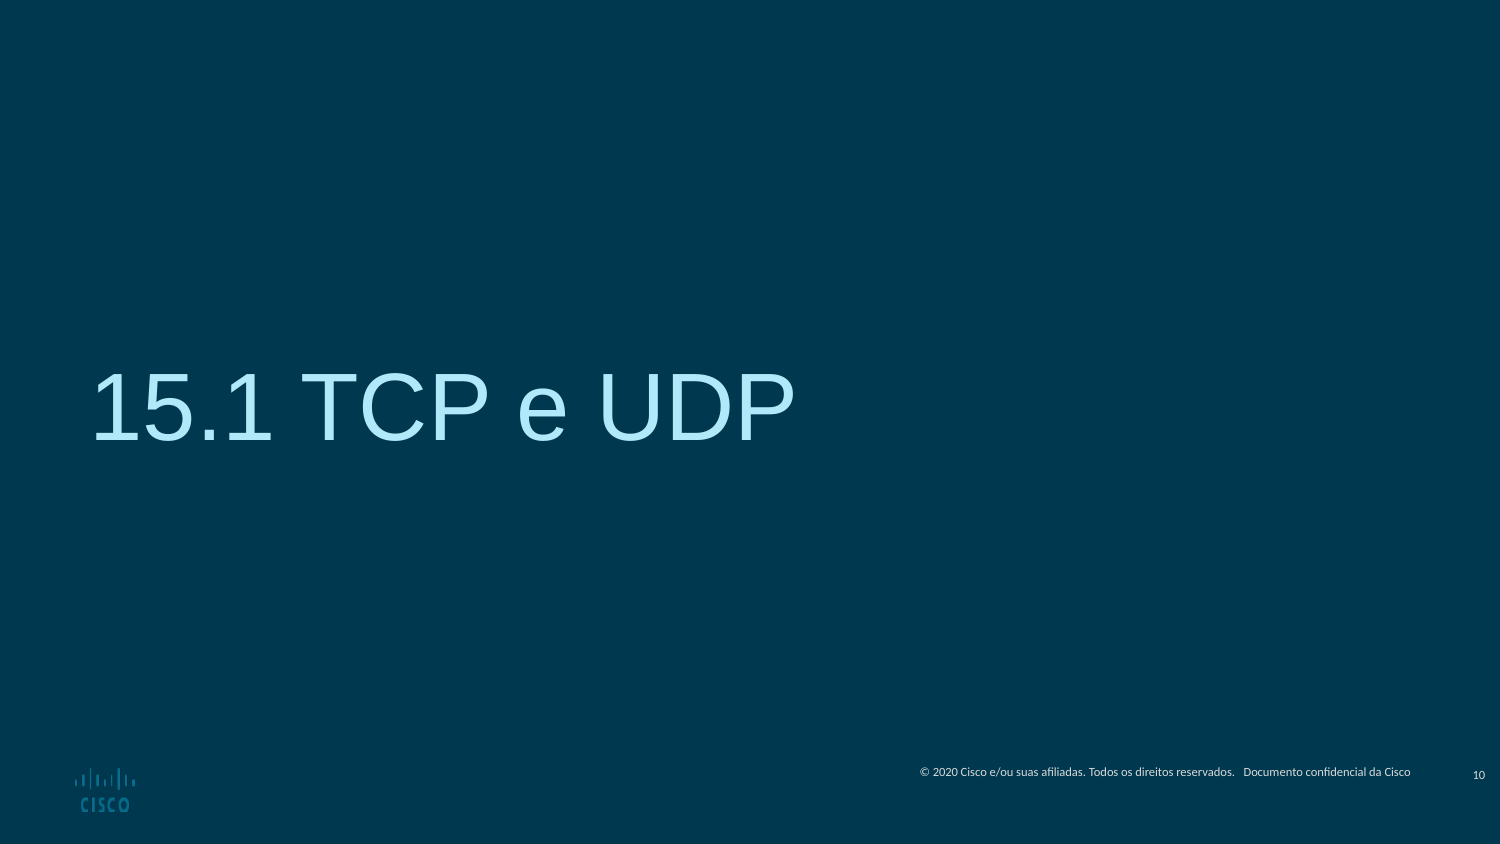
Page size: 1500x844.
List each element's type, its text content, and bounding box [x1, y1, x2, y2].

slide_number 10 [1425, 759, 1500, 797]
list 15.1 TCP e UDP [75, 337, 1425, 488]
